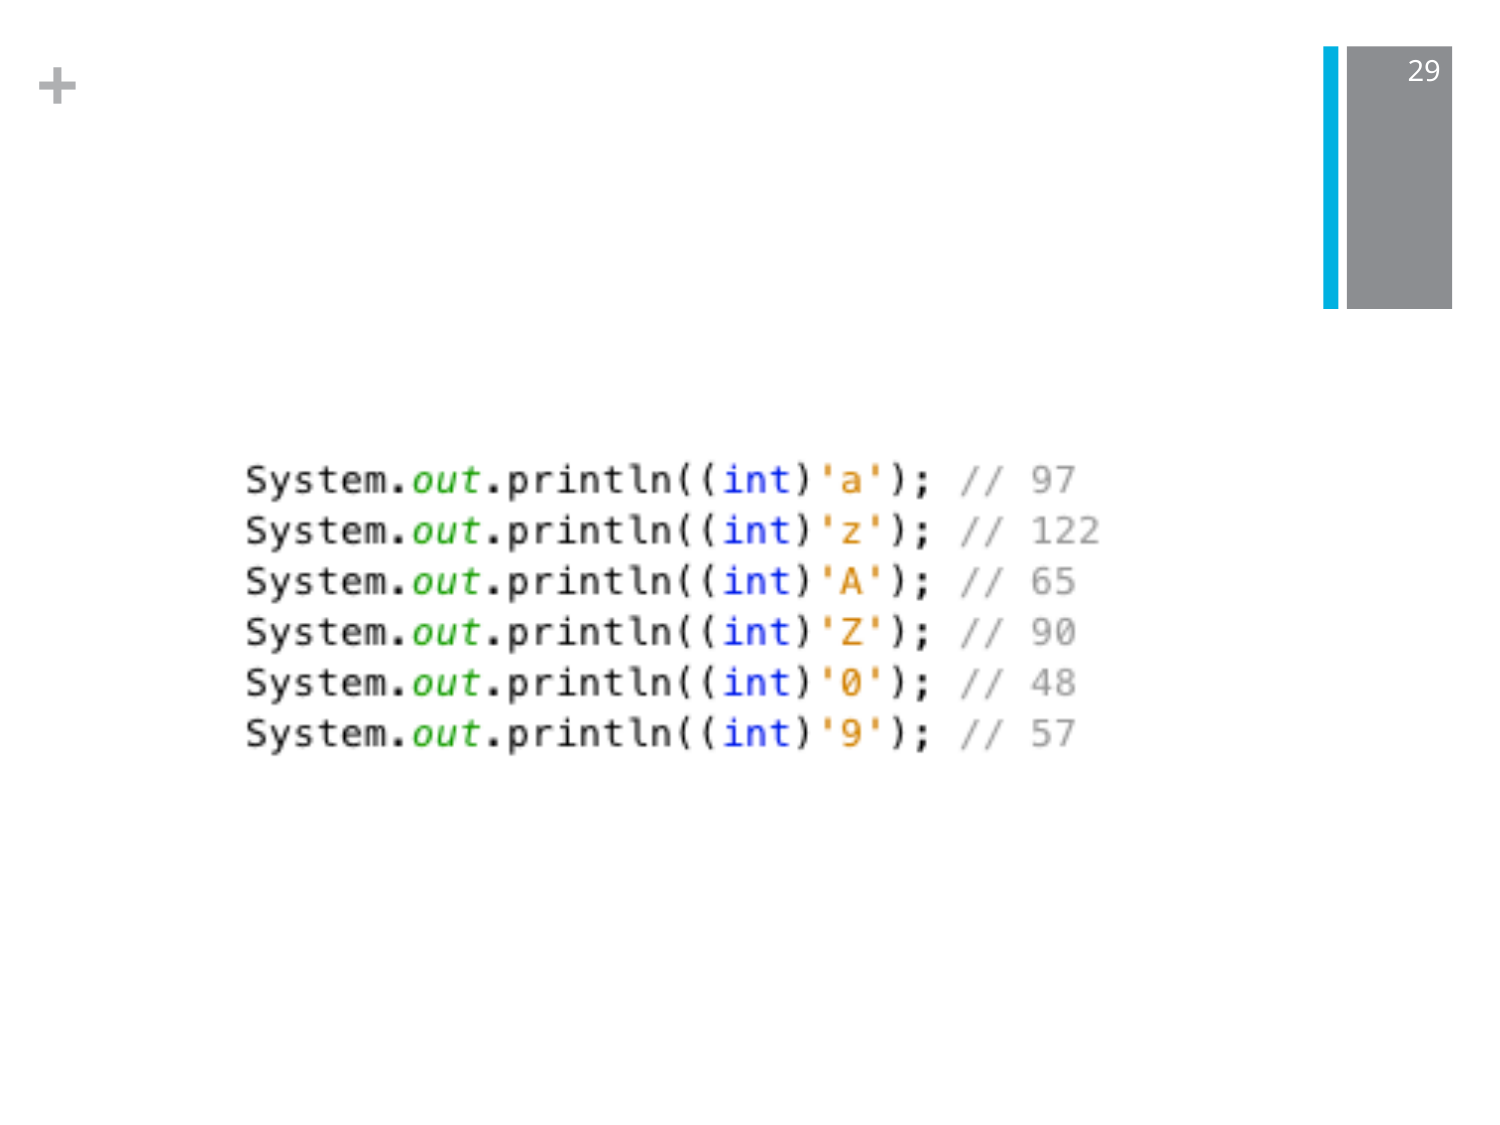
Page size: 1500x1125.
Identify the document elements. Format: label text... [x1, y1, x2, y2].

text_box [222, 443, 1156, 783]
text_box 29 [1405, 52, 1442, 88]
text_box + [34, 37, 89, 128]
text_box [1323, 46, 1339, 309]
